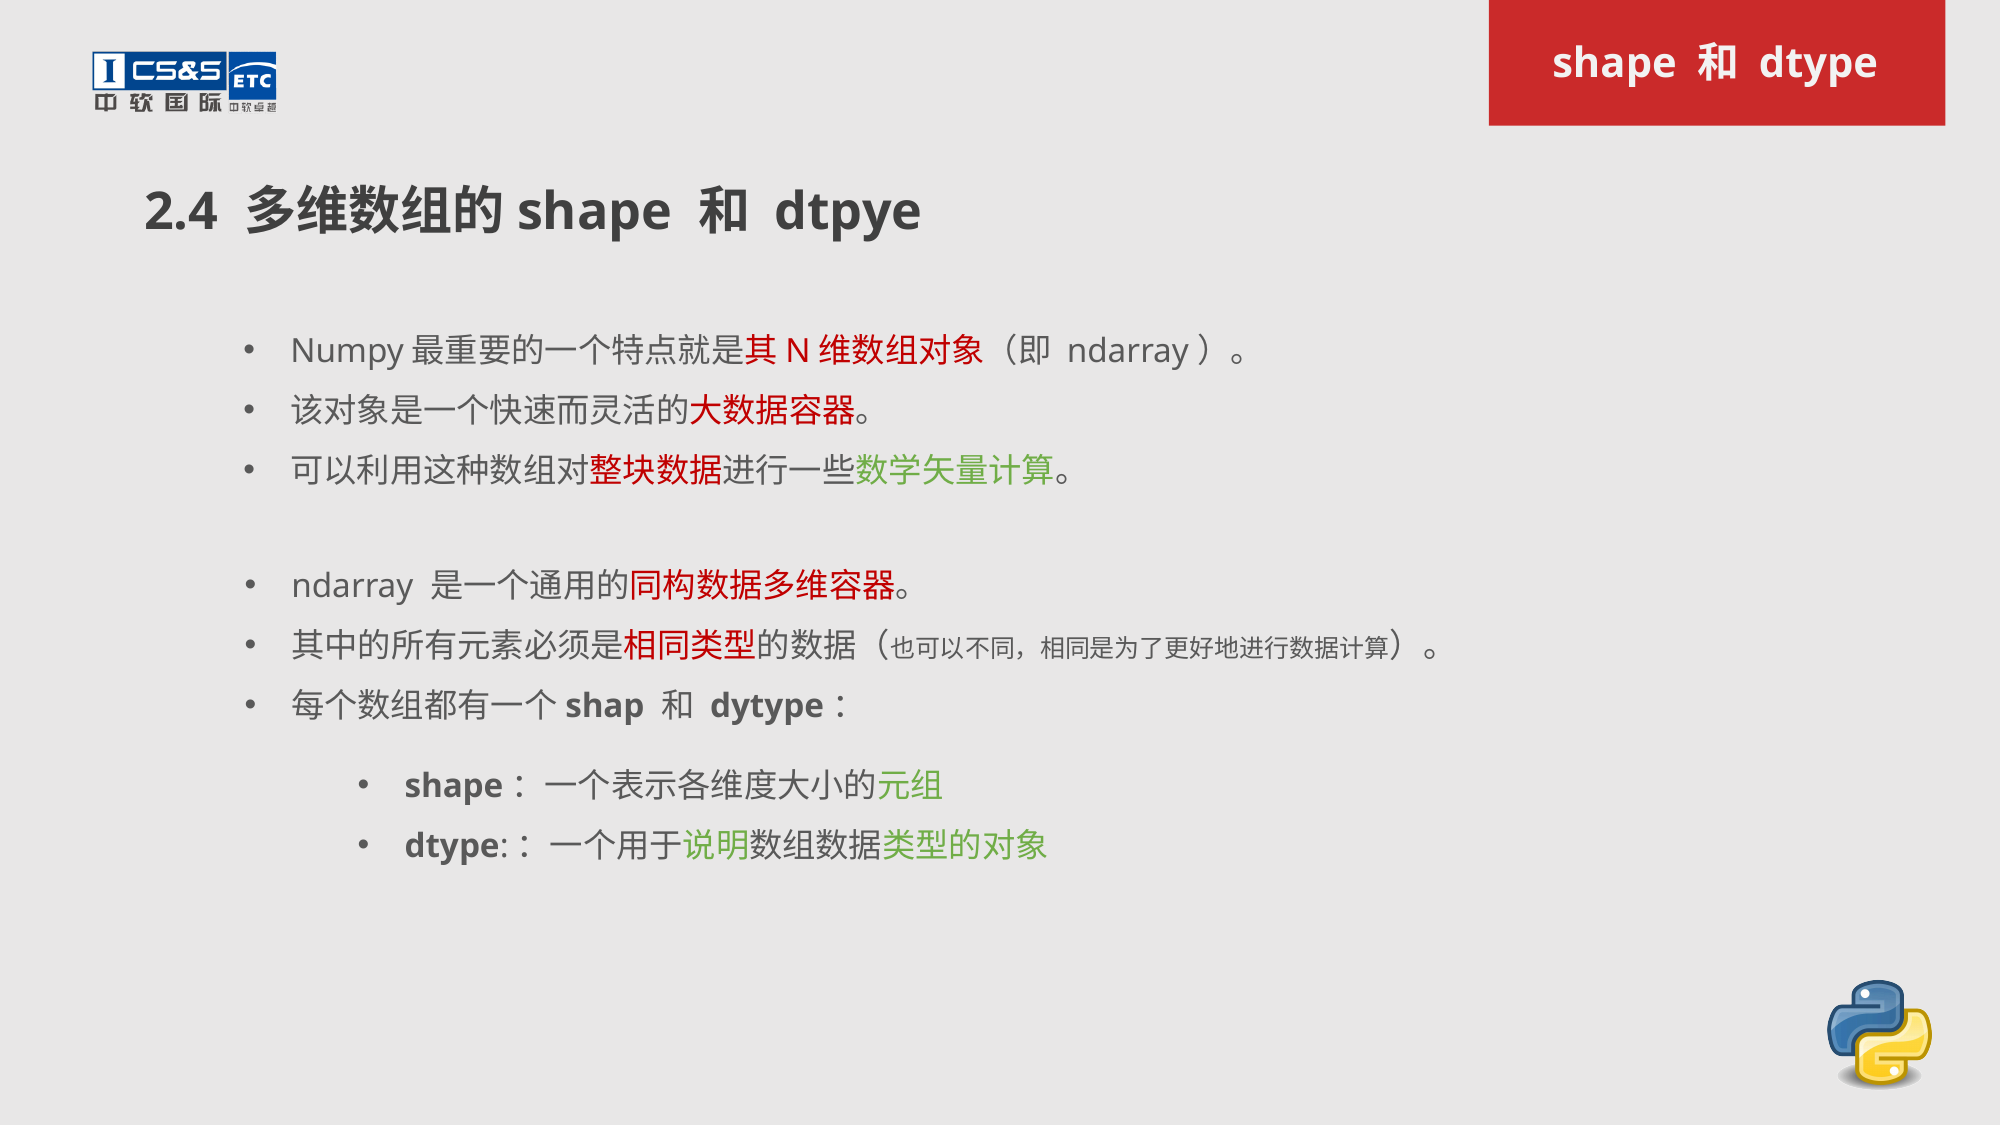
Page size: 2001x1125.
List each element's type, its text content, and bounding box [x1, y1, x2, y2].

picture [90, 49, 278, 114]
text_box shape 和 dtype [1490, 34, 1941, 98]
text_box 2.4 多维数组的shape 和 dtpye [129, 169, 937, 248]
text_box ndarray 是一个通用的同构数据多维容器。 其中的所有元素必须是相同类型的数据（也可以不同，相同是为了更好地进行数据计算）。 每个数组都有一个shap 和 dytype： [229, 536, 1783, 732]
picture [1820, 977, 1939, 1095]
text_box shape：一个表示各维度大小的元组 dtype:：一个用于说明数组数据类型的对象 [342, 736, 1896, 872]
text_box Numpy最重要的一个特点就是其N维数组对象（即 ndarray）。 该对象是一个快速而灵活的大数据容器。 可以利用这种数组对整块数据进行一些数学矢量计算。 [228, 301, 1781, 497]
